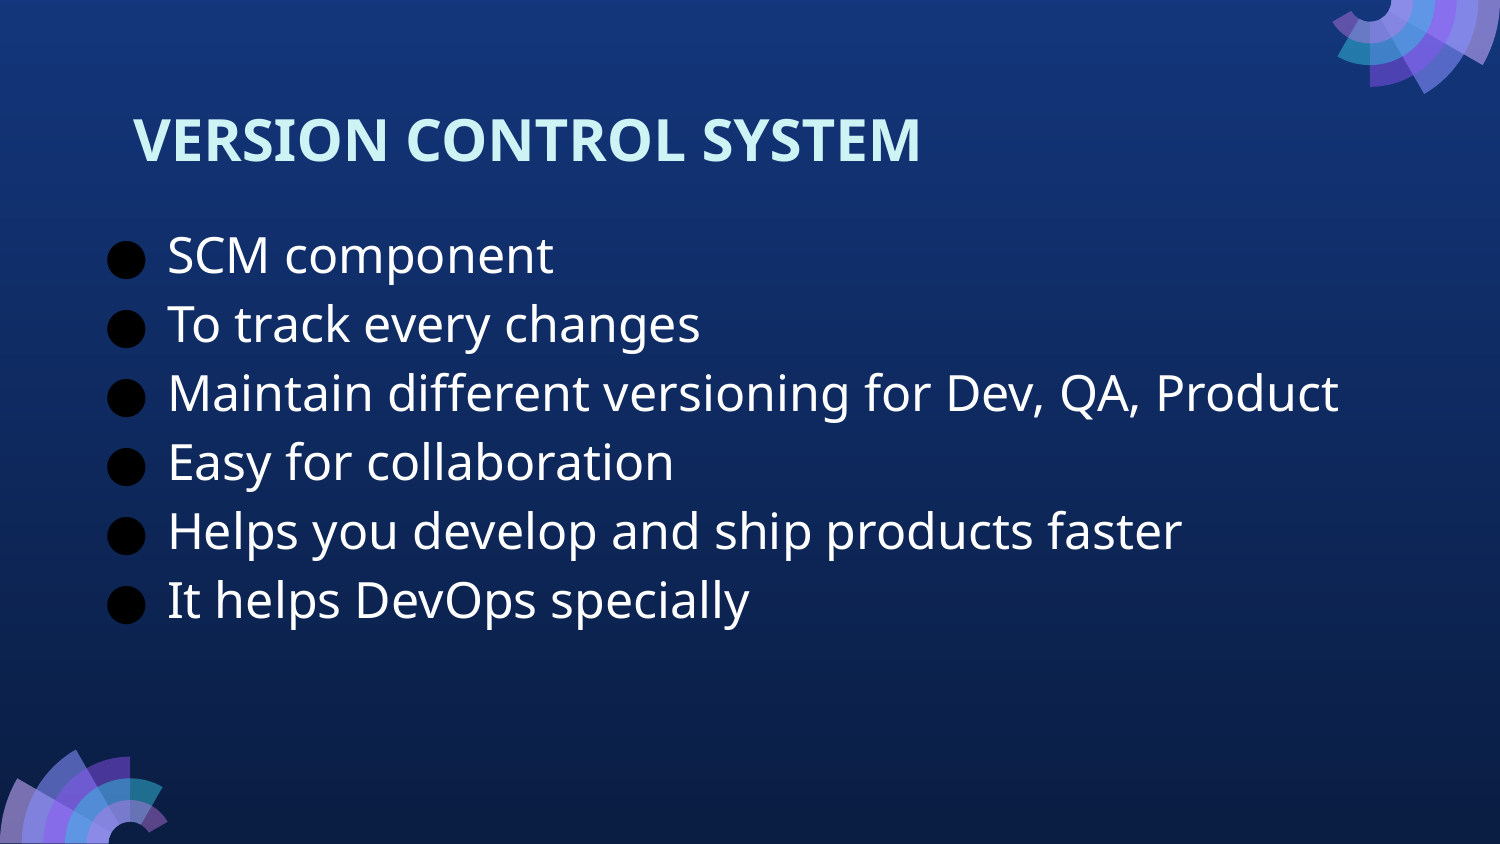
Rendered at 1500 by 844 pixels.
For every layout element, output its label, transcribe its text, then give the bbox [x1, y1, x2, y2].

text_box SCM component To track every changes Maintain different versioning for Dev, QA, Product Easy for collaboration Helps you develop and ship products faster It helps DevOps specially [77, 207, 1500, 637]
title VERSION CONTROL SYSTEM [118, 88, 1382, 183]
